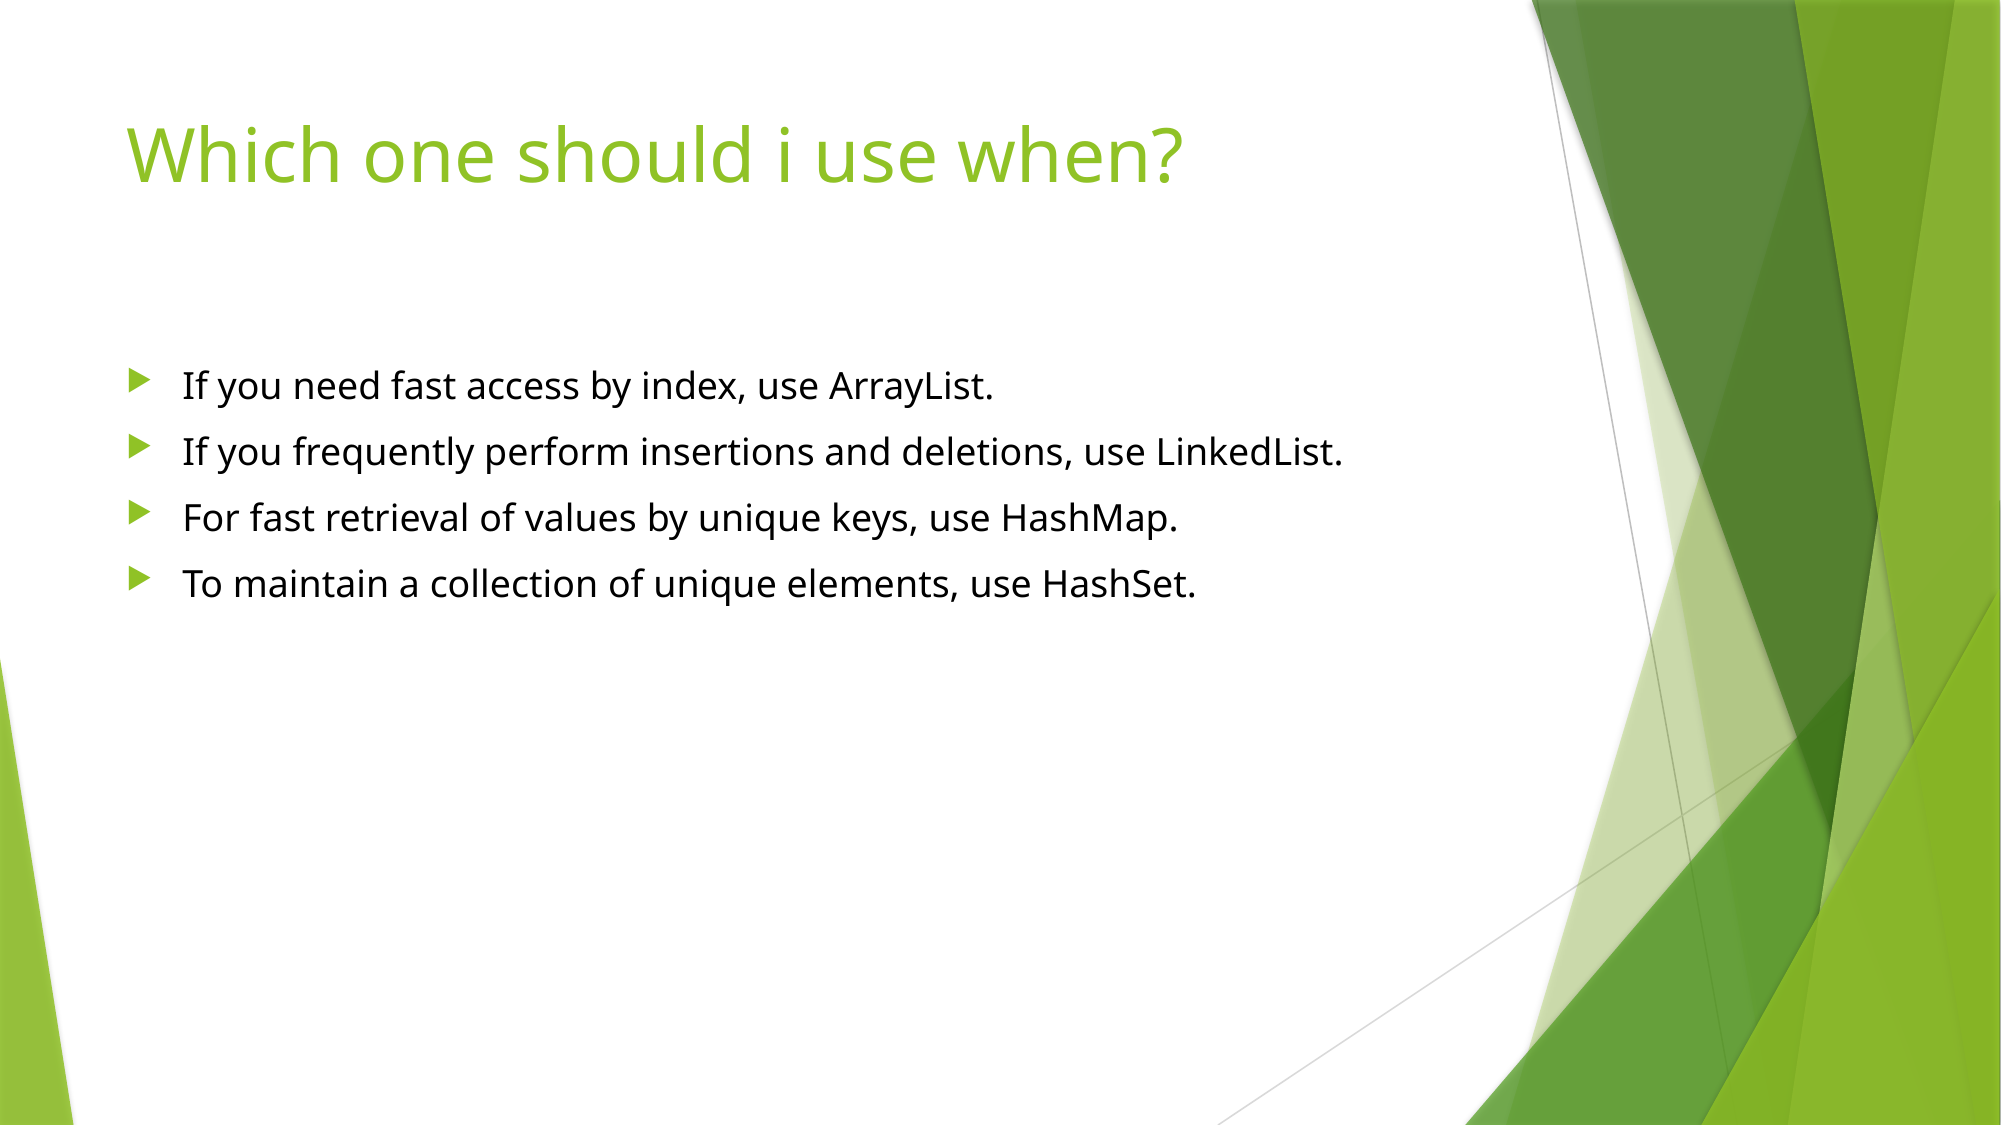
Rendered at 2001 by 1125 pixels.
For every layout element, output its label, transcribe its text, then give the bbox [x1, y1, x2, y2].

list If you need fast access by index, use ArrayList. If you frequently perform insertions and deletions, use LinkedList. For fast retrieval of values by unique keys, use HashMap. To maintain a collection of unique elements, use HashSet. [111, 354, 1522, 992]
title Which one should i use when? [111, 99, 1522, 317]
